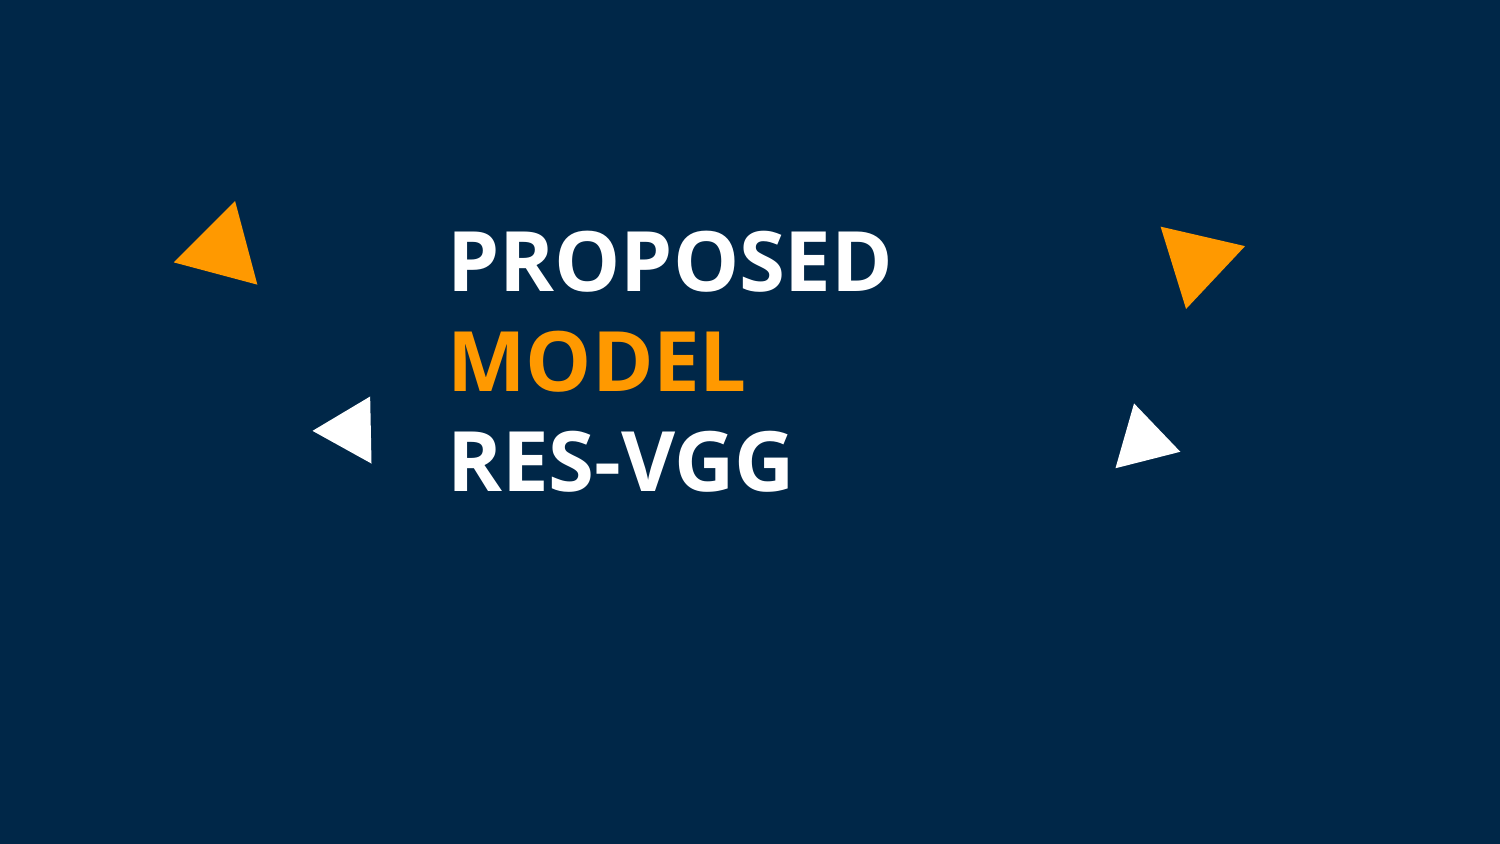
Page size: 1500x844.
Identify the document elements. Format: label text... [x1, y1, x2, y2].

text_box [1113, 401, 1183, 471]
text_box PROPOSED MODEL RES-VGG [432, 201, 1068, 516]
text_box [1158, 224, 1248, 312]
text_box [171, 199, 260, 287]
text_box [310, 394, 374, 466]
